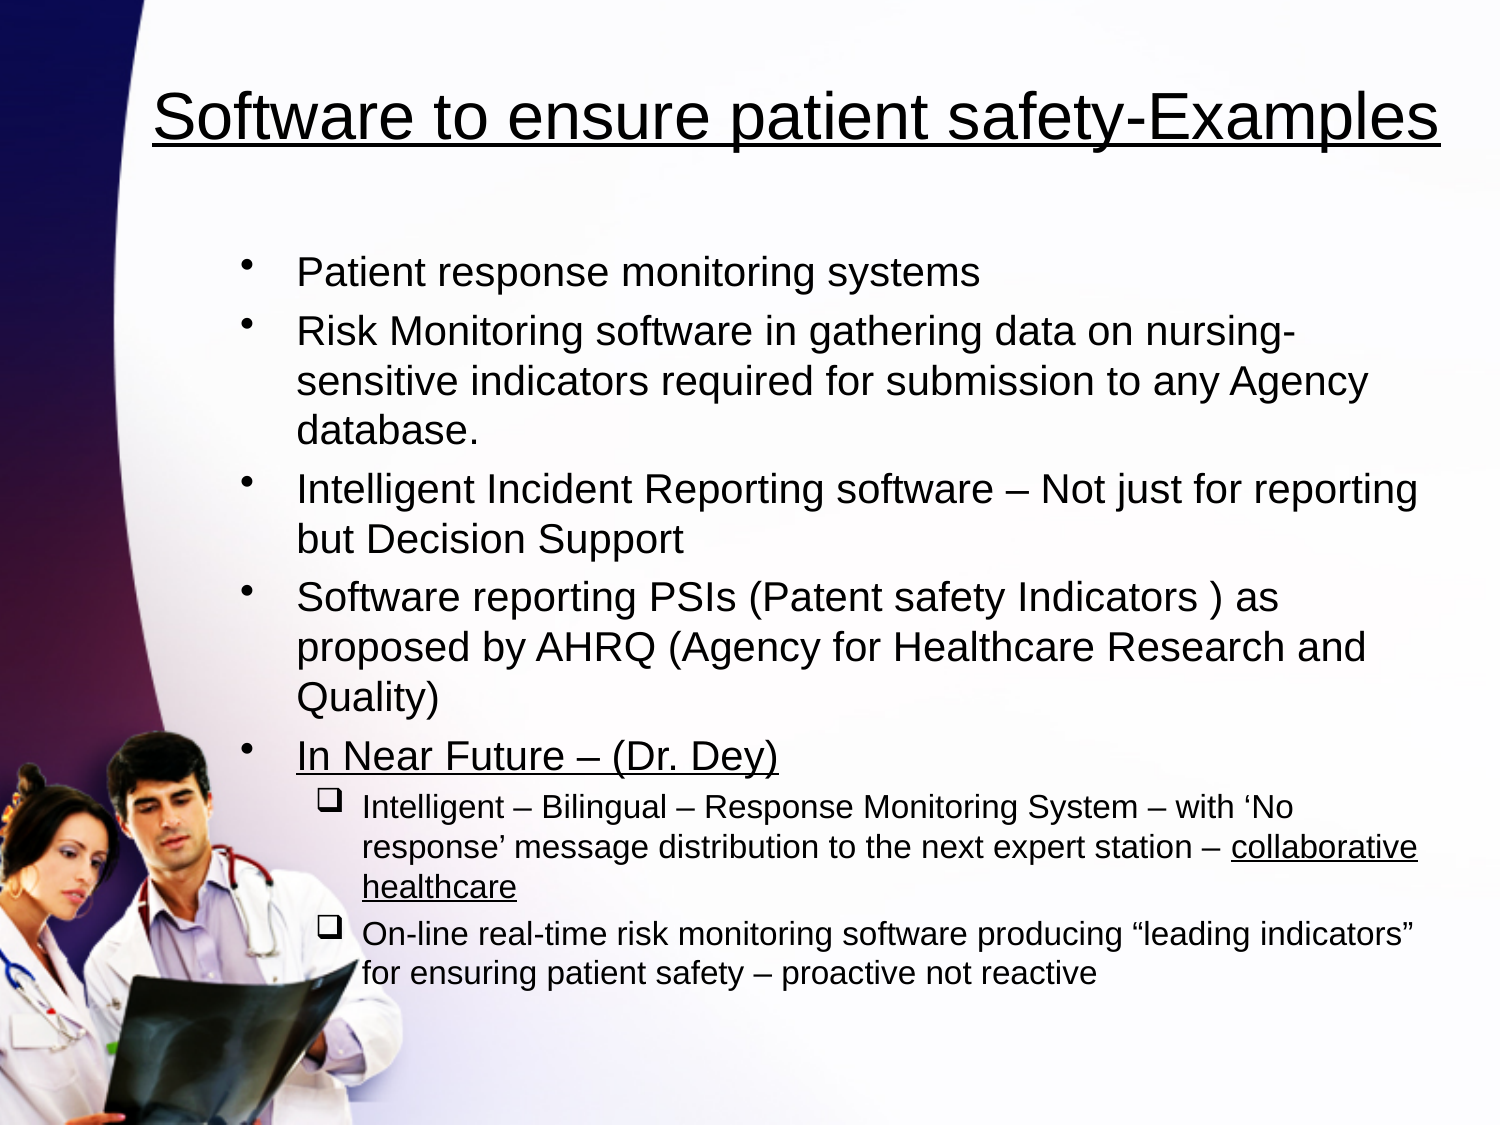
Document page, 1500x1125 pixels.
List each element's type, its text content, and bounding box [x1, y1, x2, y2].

picture [0, 0, 1500, 1125]
list Patient response monitoring systems Risk Monitoring software in gathering data on nursing-sensitive indicators required for submission to any Agency database. Intelligent Incident Reporting software – Not just for reporting but Decision Support Software reporting PSIs (Patent safety Indicators ) as proposed by AHRQ (Agency for Healthcare Research and Quality) In Near Future – (Dr. Dey) Intelligent – Bilingual – Response Monitoring System – with ‘No response’ message distribution to the next expert station – collaborative healthcare On-line real-time risk monitoring software producing “leading indicators” for ensuring patient safety – proactive not reactive [224, 237, 1438, 976]
title Software to ensure patient safety-Examples [137, 12, 1476, 213]
